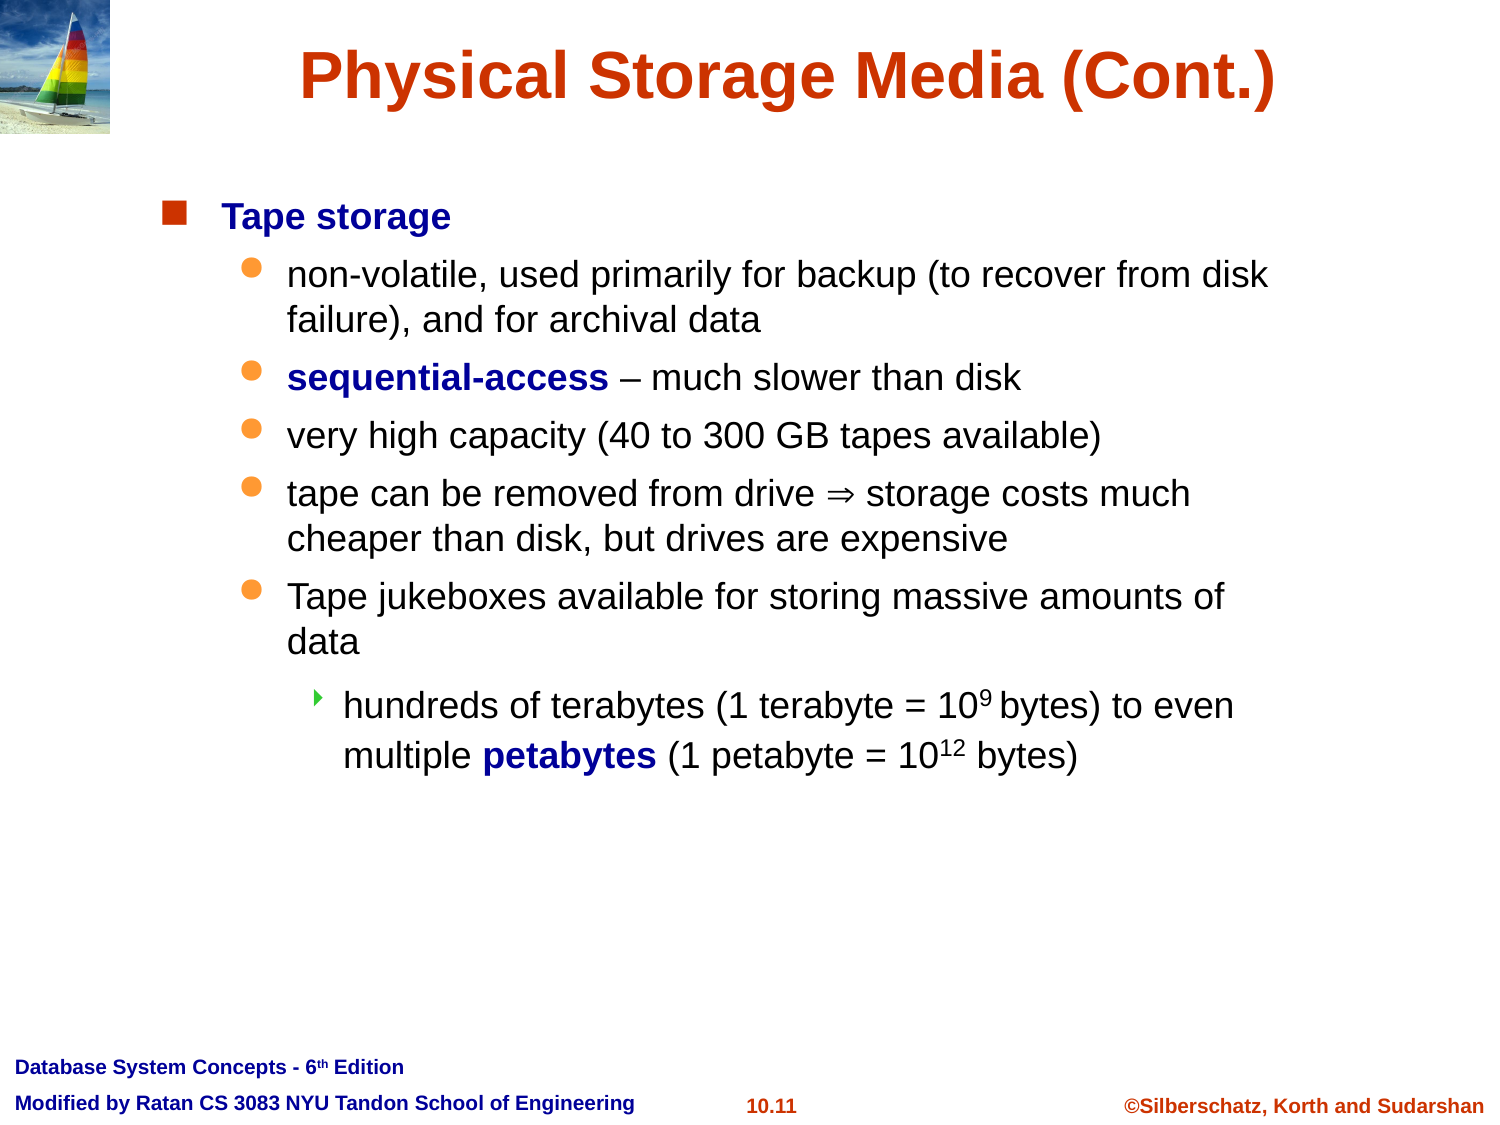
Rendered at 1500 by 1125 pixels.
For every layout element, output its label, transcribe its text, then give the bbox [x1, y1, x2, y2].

picture [0, 0, 110, 134]
list Tape storage non-volatile, used primarily for backup (to recover from disk failure), and for archival data sequential-access – much slower than disk very high capacity (40 to 300 GB tapes available) tape can be removed from drive  storage costs much cheaper than disk, but drives are expensive Tape jukeboxes available for storing massive amounts of data hundreds of terabytes (1 terabyte = 109 bytes) to even multiple petabytes (1 petabyte = 1012 bytes) [149, 183, 1322, 996]
title Physical Storage Media (Cont.) [125, 18, 1452, 120]
